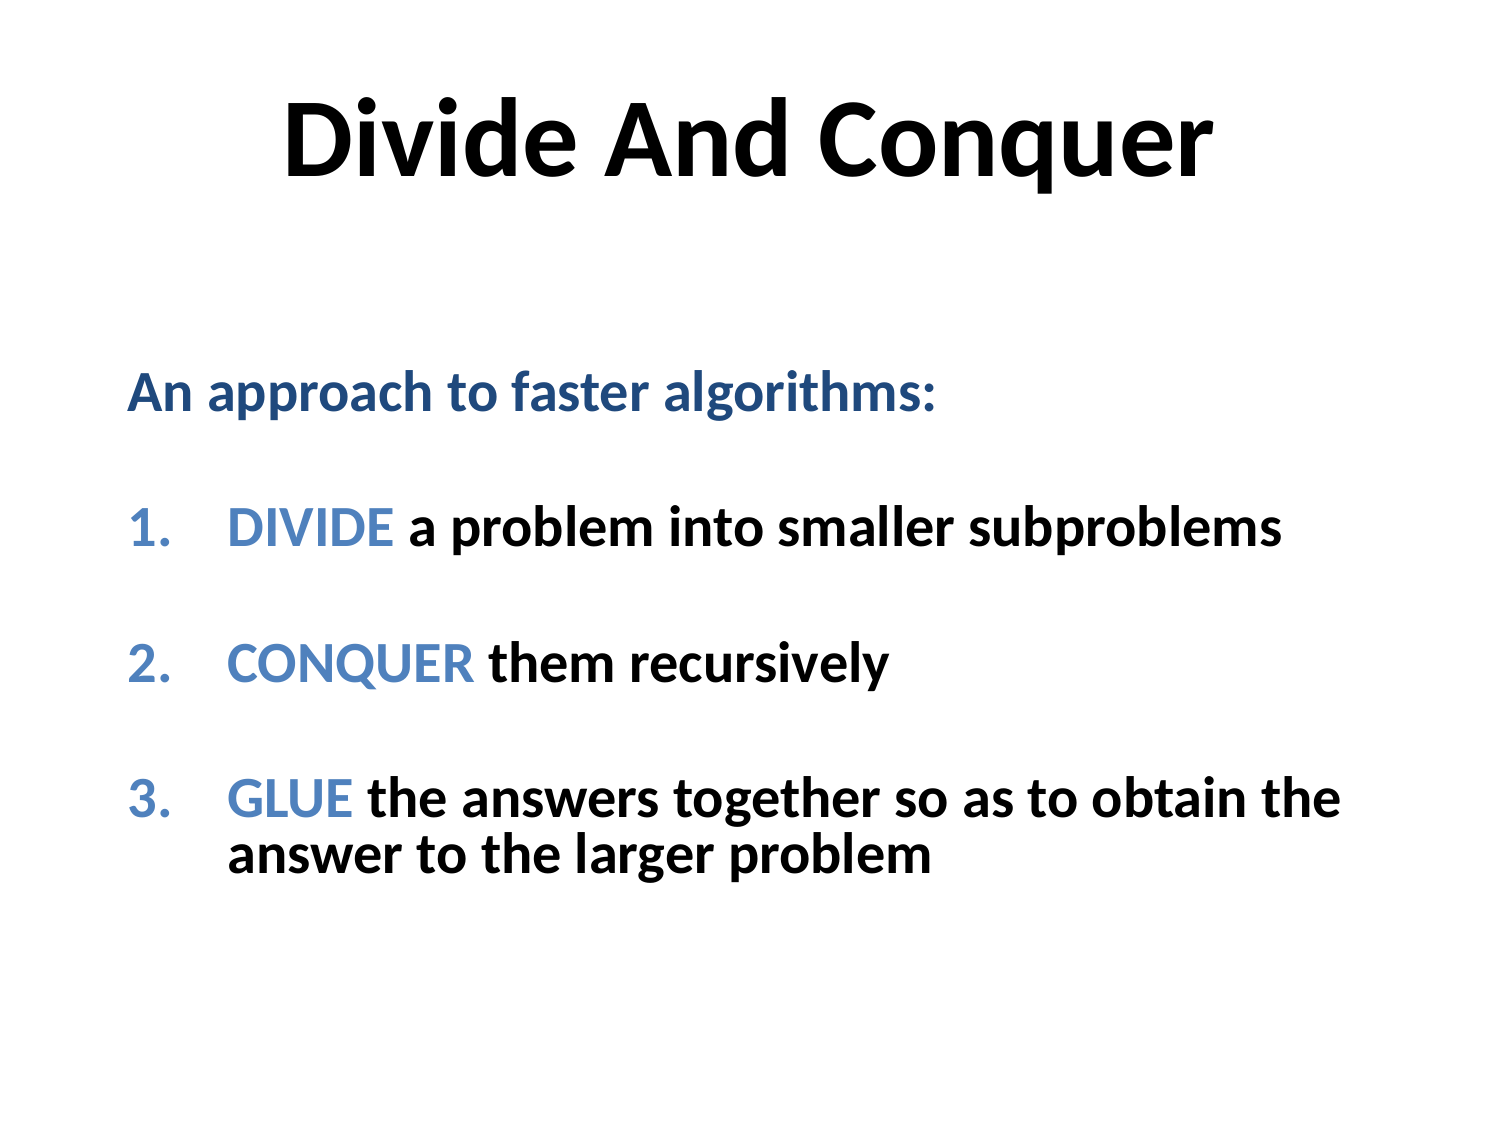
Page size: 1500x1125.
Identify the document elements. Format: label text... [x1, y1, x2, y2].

list An approach to faster algorithms: DIVIDE a problem into smaller subproblems CONQUER them recursively GLUE the answers together so as to obtain the answer to the larger problem [112, 287, 1425, 1050]
title Divide And Conquer [75, 37, 1425, 225]
